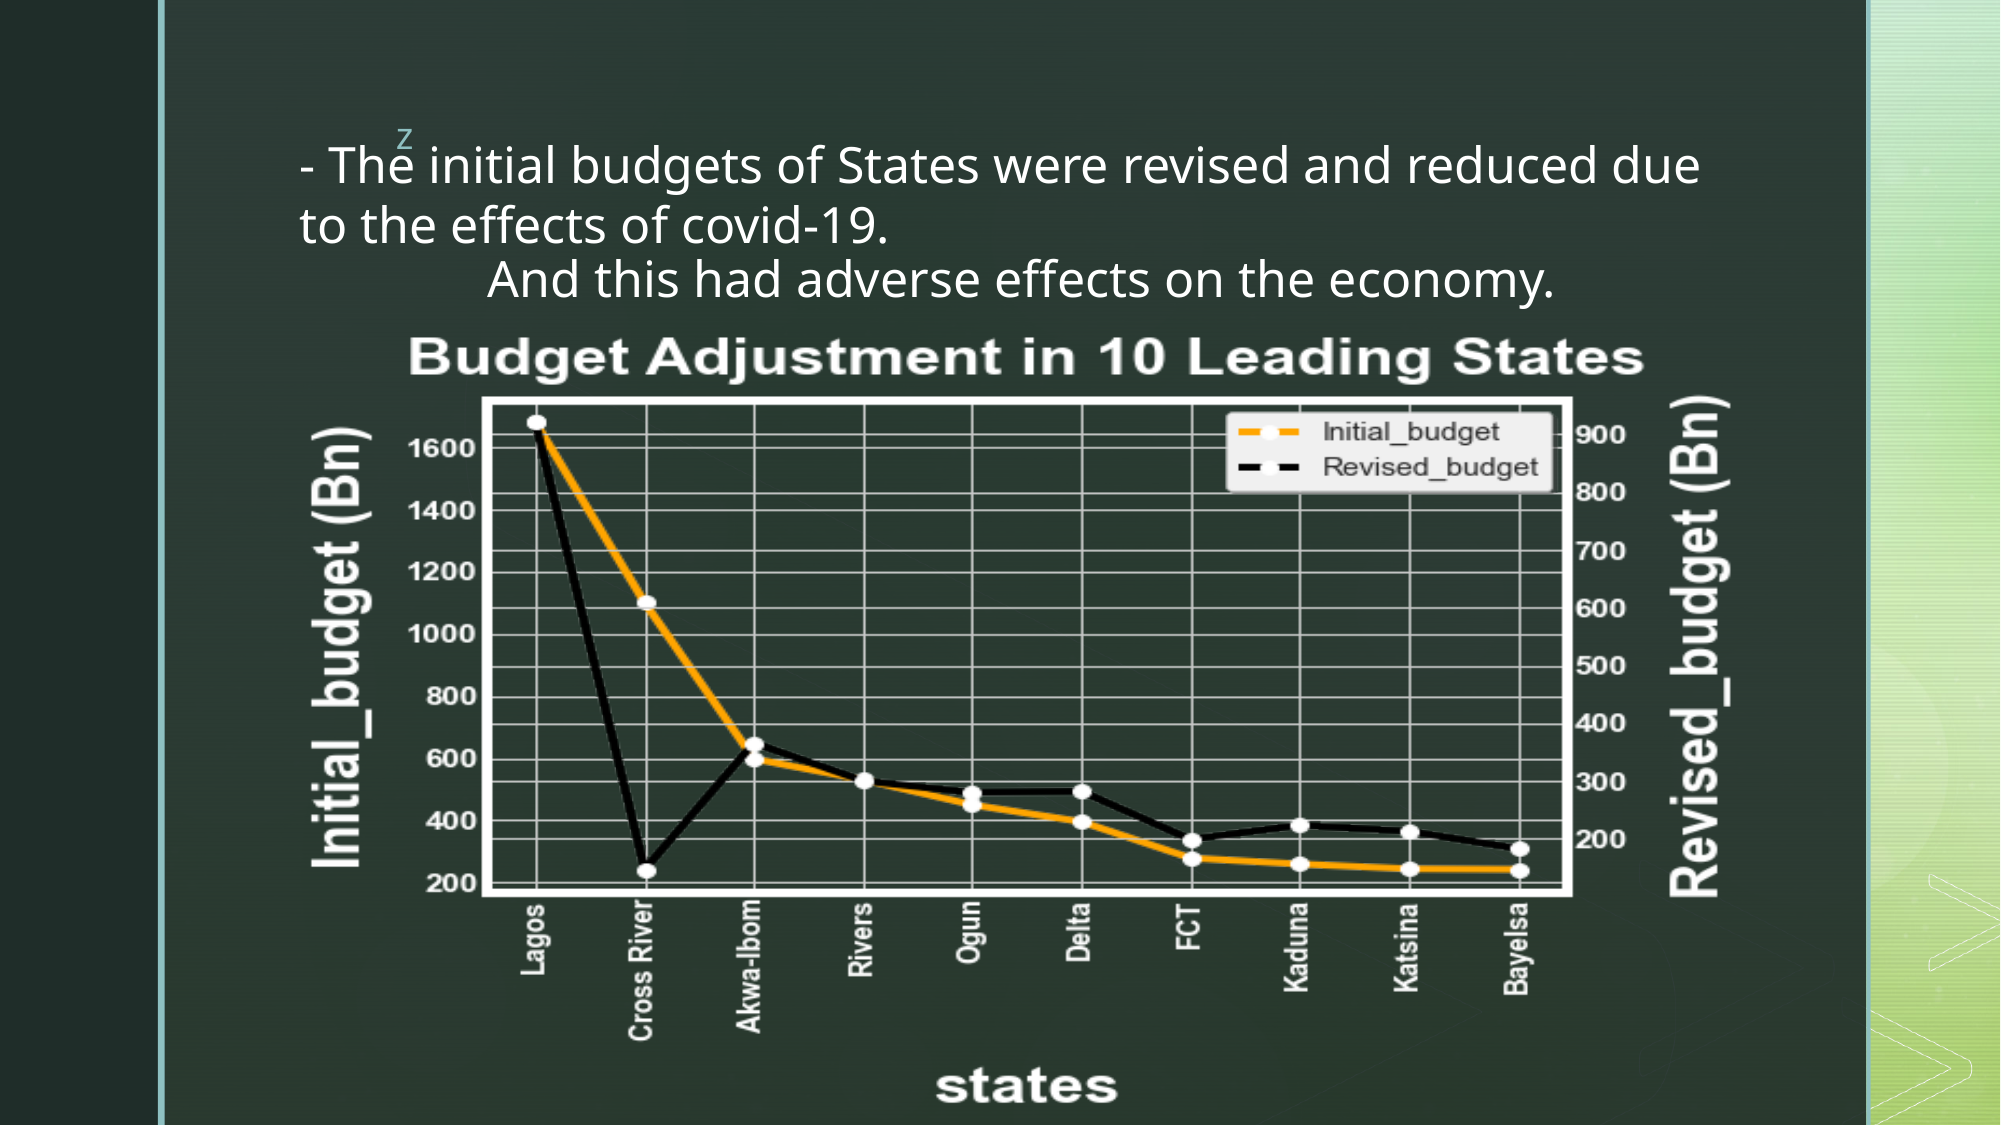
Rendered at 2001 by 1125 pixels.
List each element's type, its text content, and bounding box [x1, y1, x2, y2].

title - The initial budgets of States were revised and reduced due to the effects of covid-19. And this had adverse effects on the economy. [284, 132, 1734, 310]
picture [1871, 0, 2001, 1125]
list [299, 326, 1748, 1125]
